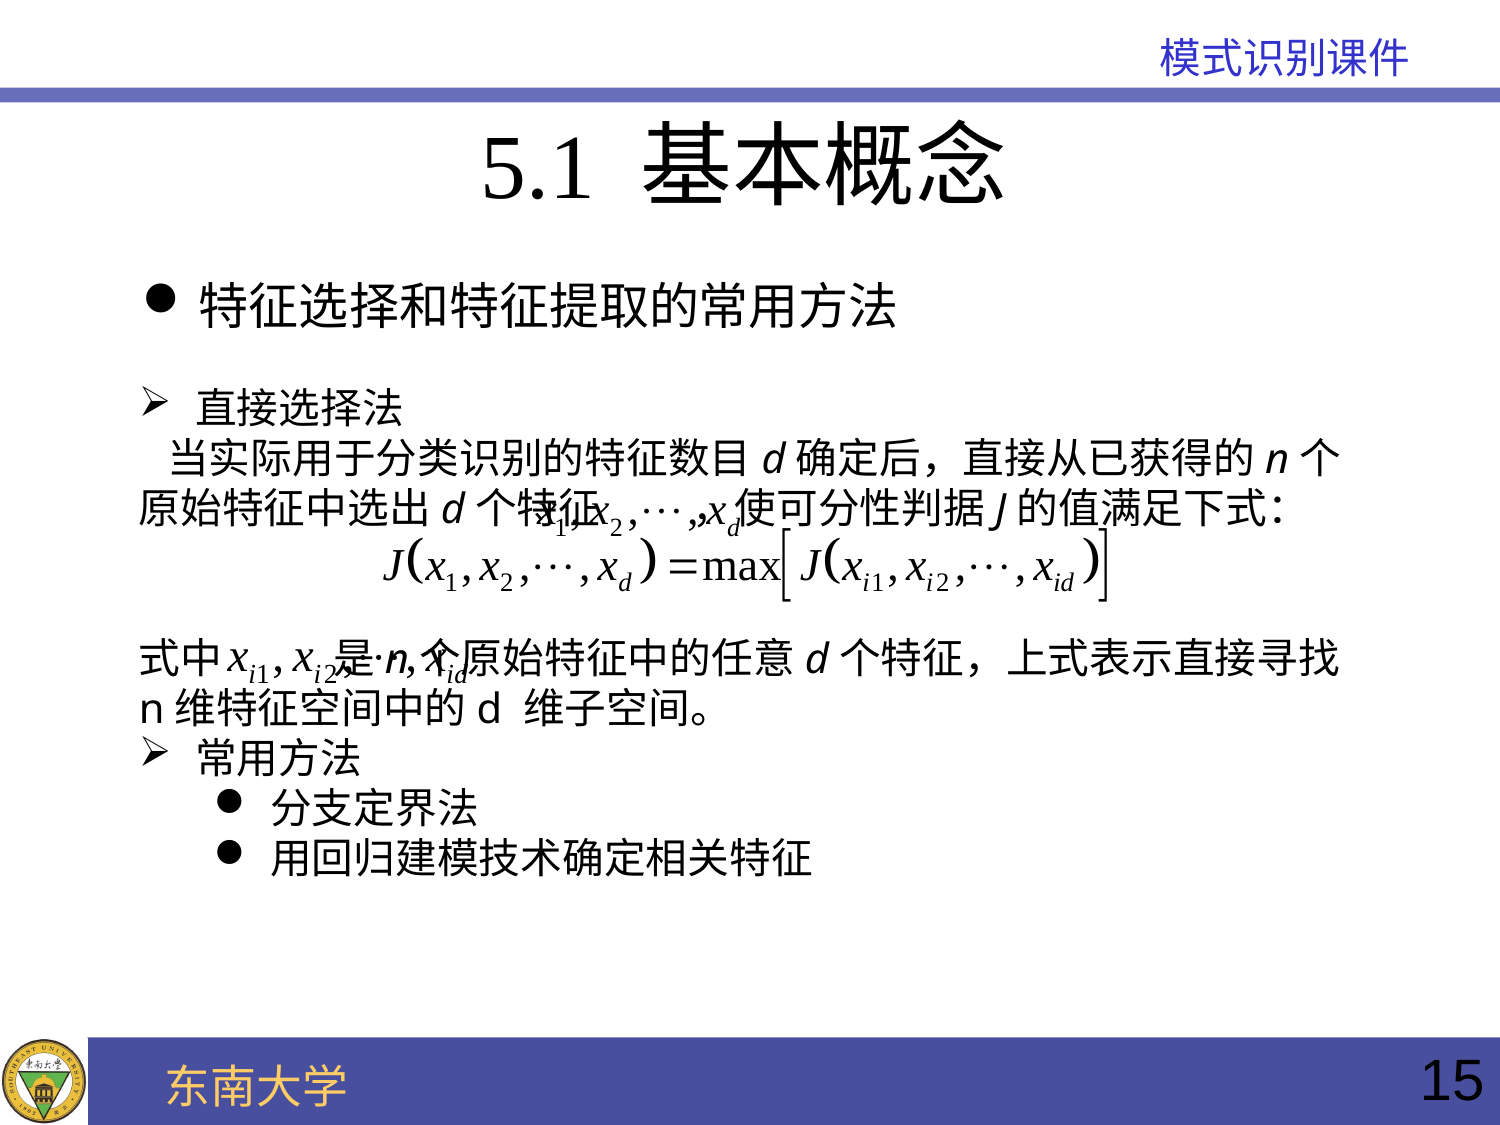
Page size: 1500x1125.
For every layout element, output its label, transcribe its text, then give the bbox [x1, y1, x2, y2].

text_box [527, 479, 753, 525]
text_box 特征选择和特征提取的常用方法 [127, 267, 914, 342]
slide_number 15 [1387, 1034, 1500, 1114]
picture [0, 1038, 88, 1125]
text_box 直接选择法 当实际用于分类识别的特征数目d确定后，直接从已获得的n个原始特征中选出d个特征 ，使可分性判据J的值满足下式： 式中 是n个原始特征中的任意d个特征，上式表示直接寻找n维特征空间中的d 维子空间。 常用方法 分支定界法 用回归建模技术确定相关特征 [123, 374, 1381, 890]
text_box 5.1 基本概念 [112, 99, 1376, 256]
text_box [372, 526, 1117, 608]
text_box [218, 624, 479, 696]
